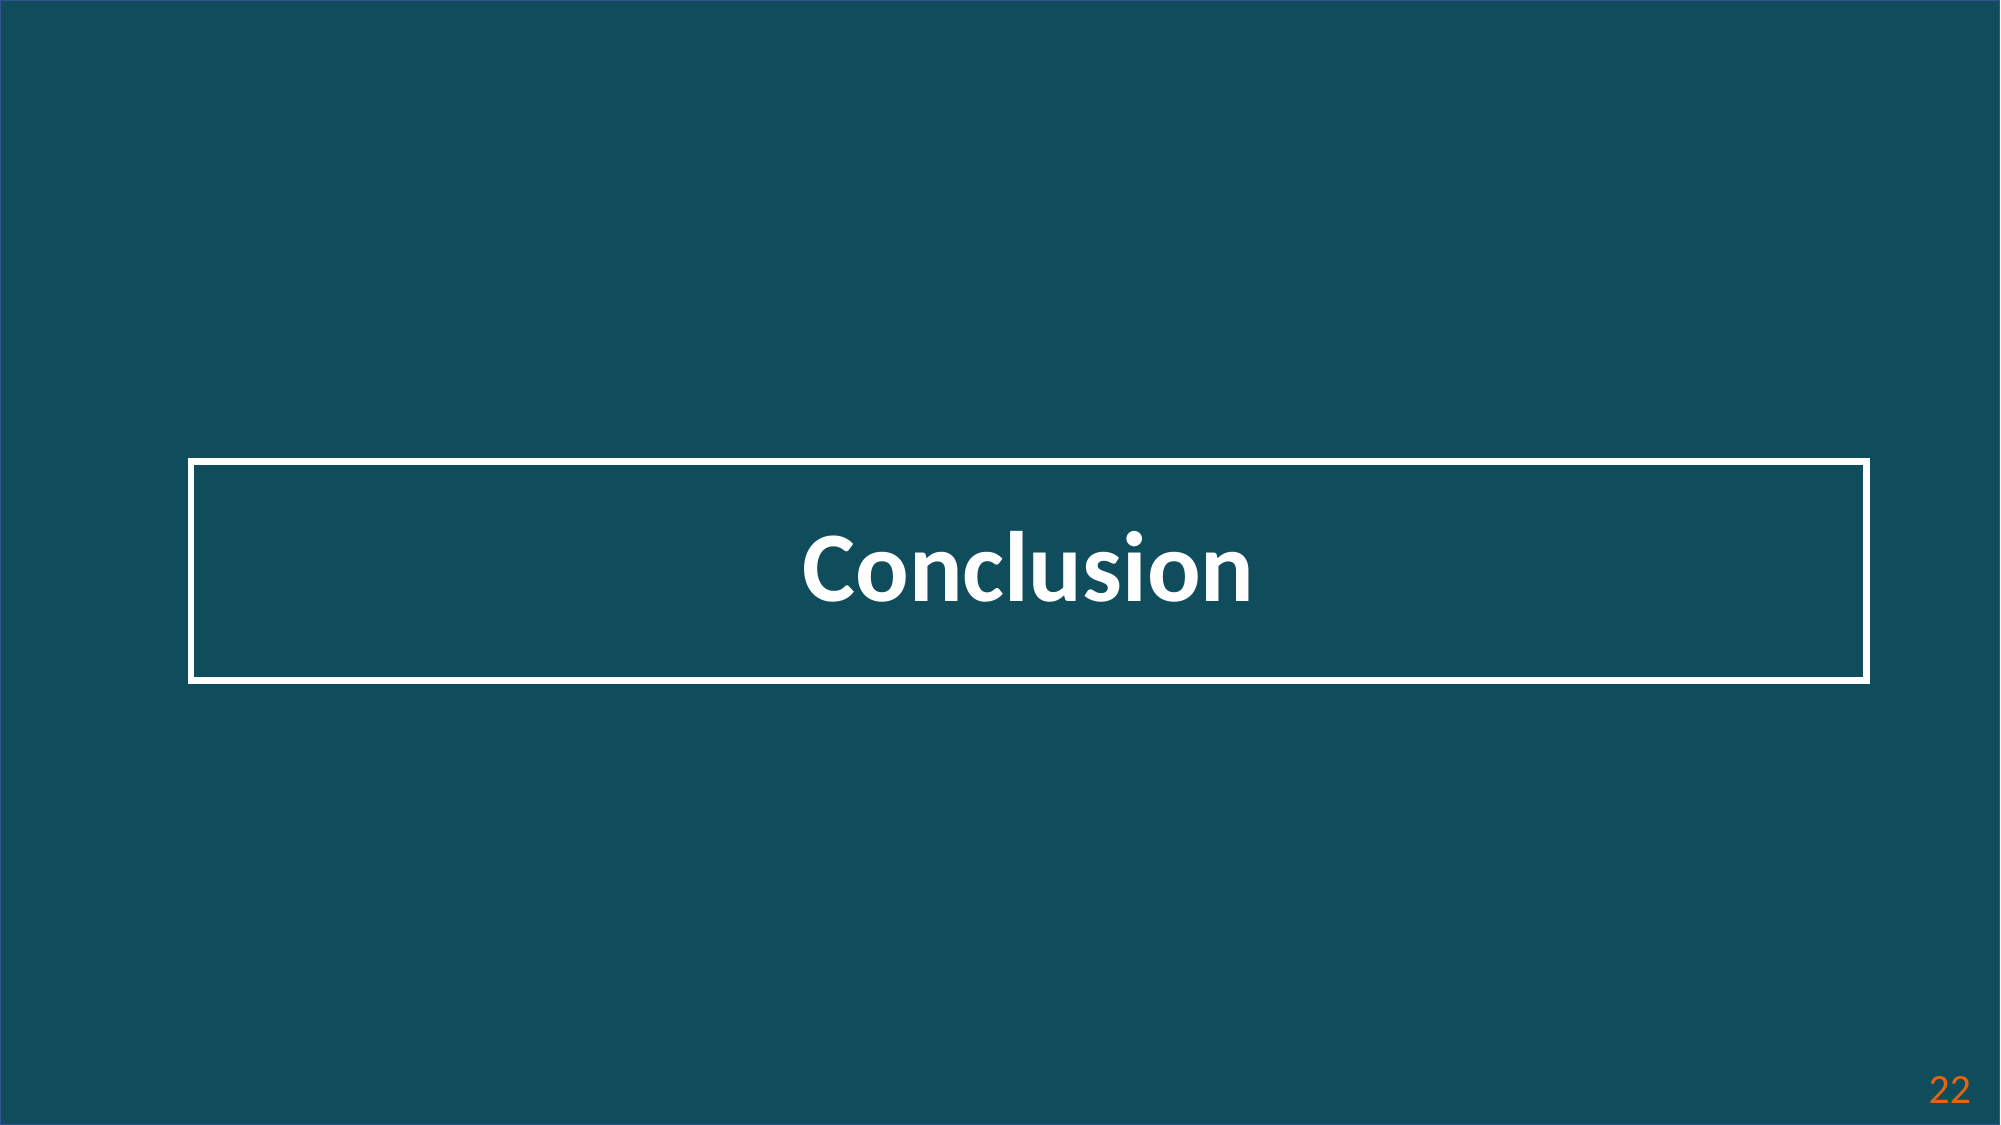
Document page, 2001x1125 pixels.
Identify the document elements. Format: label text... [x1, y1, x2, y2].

text_box 22 [1913, 1054, 2000, 1120]
text_box [0, 0, 2000, 1125]
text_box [190, 461, 1867, 681]
